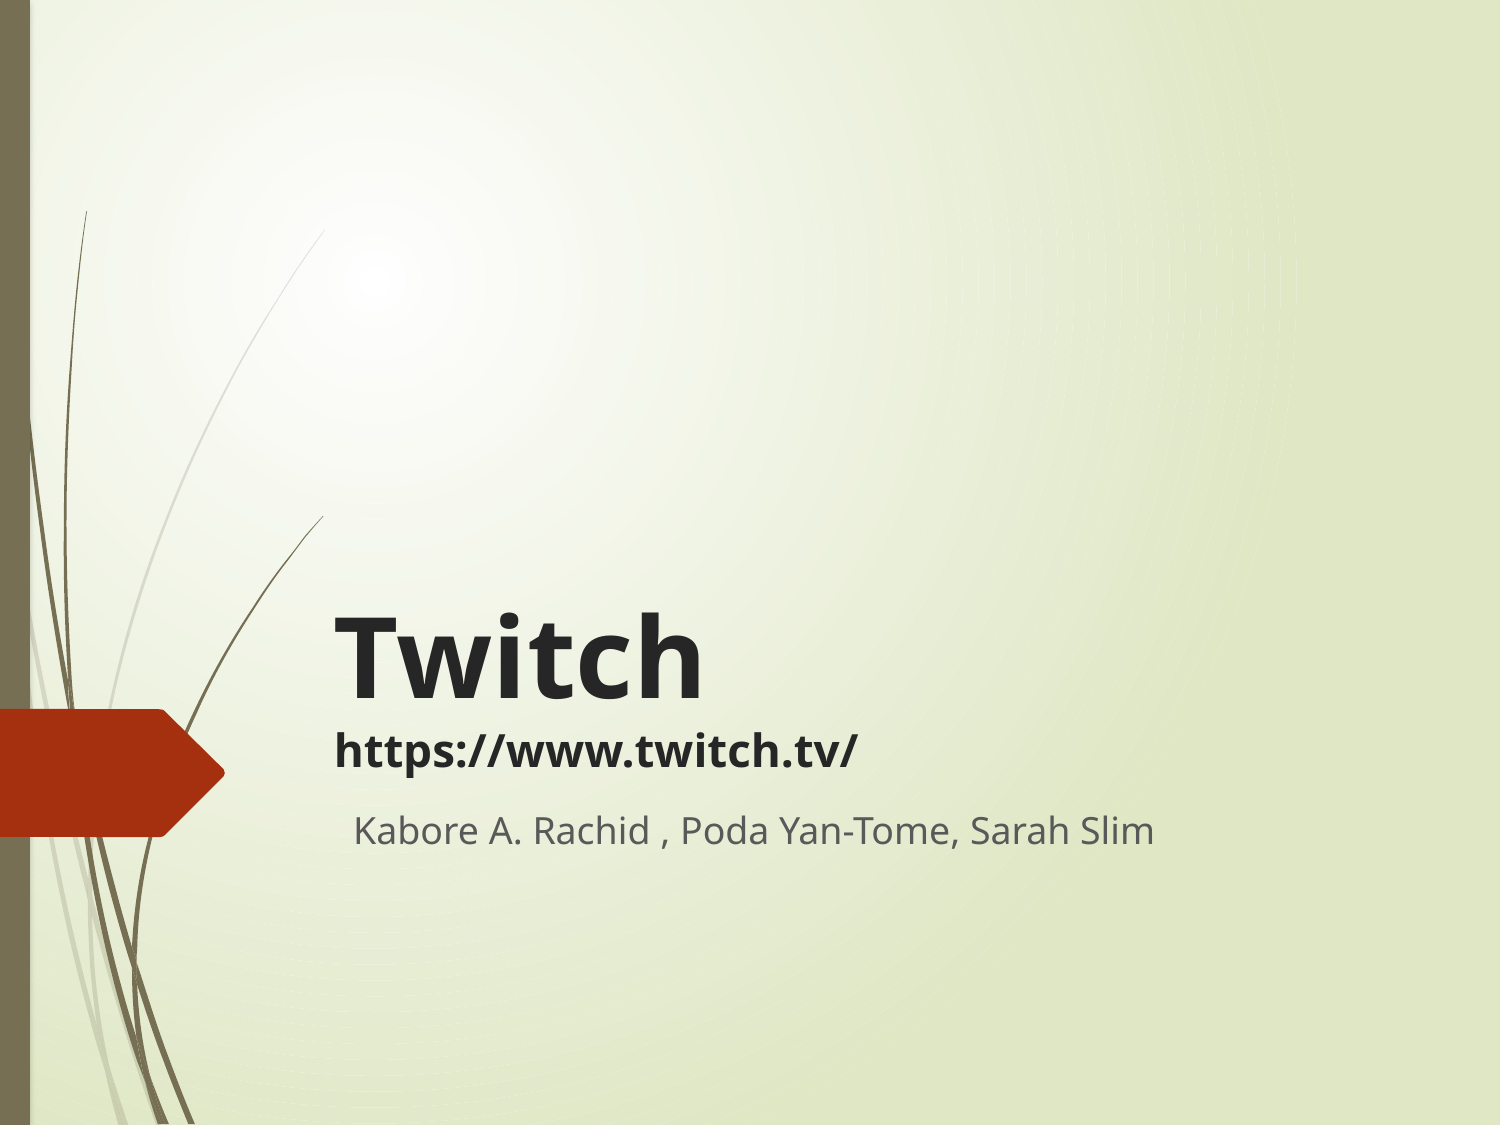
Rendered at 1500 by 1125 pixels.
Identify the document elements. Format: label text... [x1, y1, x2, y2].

title Twitch https://www.twitch.tv/ [318, 412, 1402, 784]
subtitle Kabore A. Rachid , Poda Yan-Tome, Sarah Slim [338, 799, 1421, 985]
